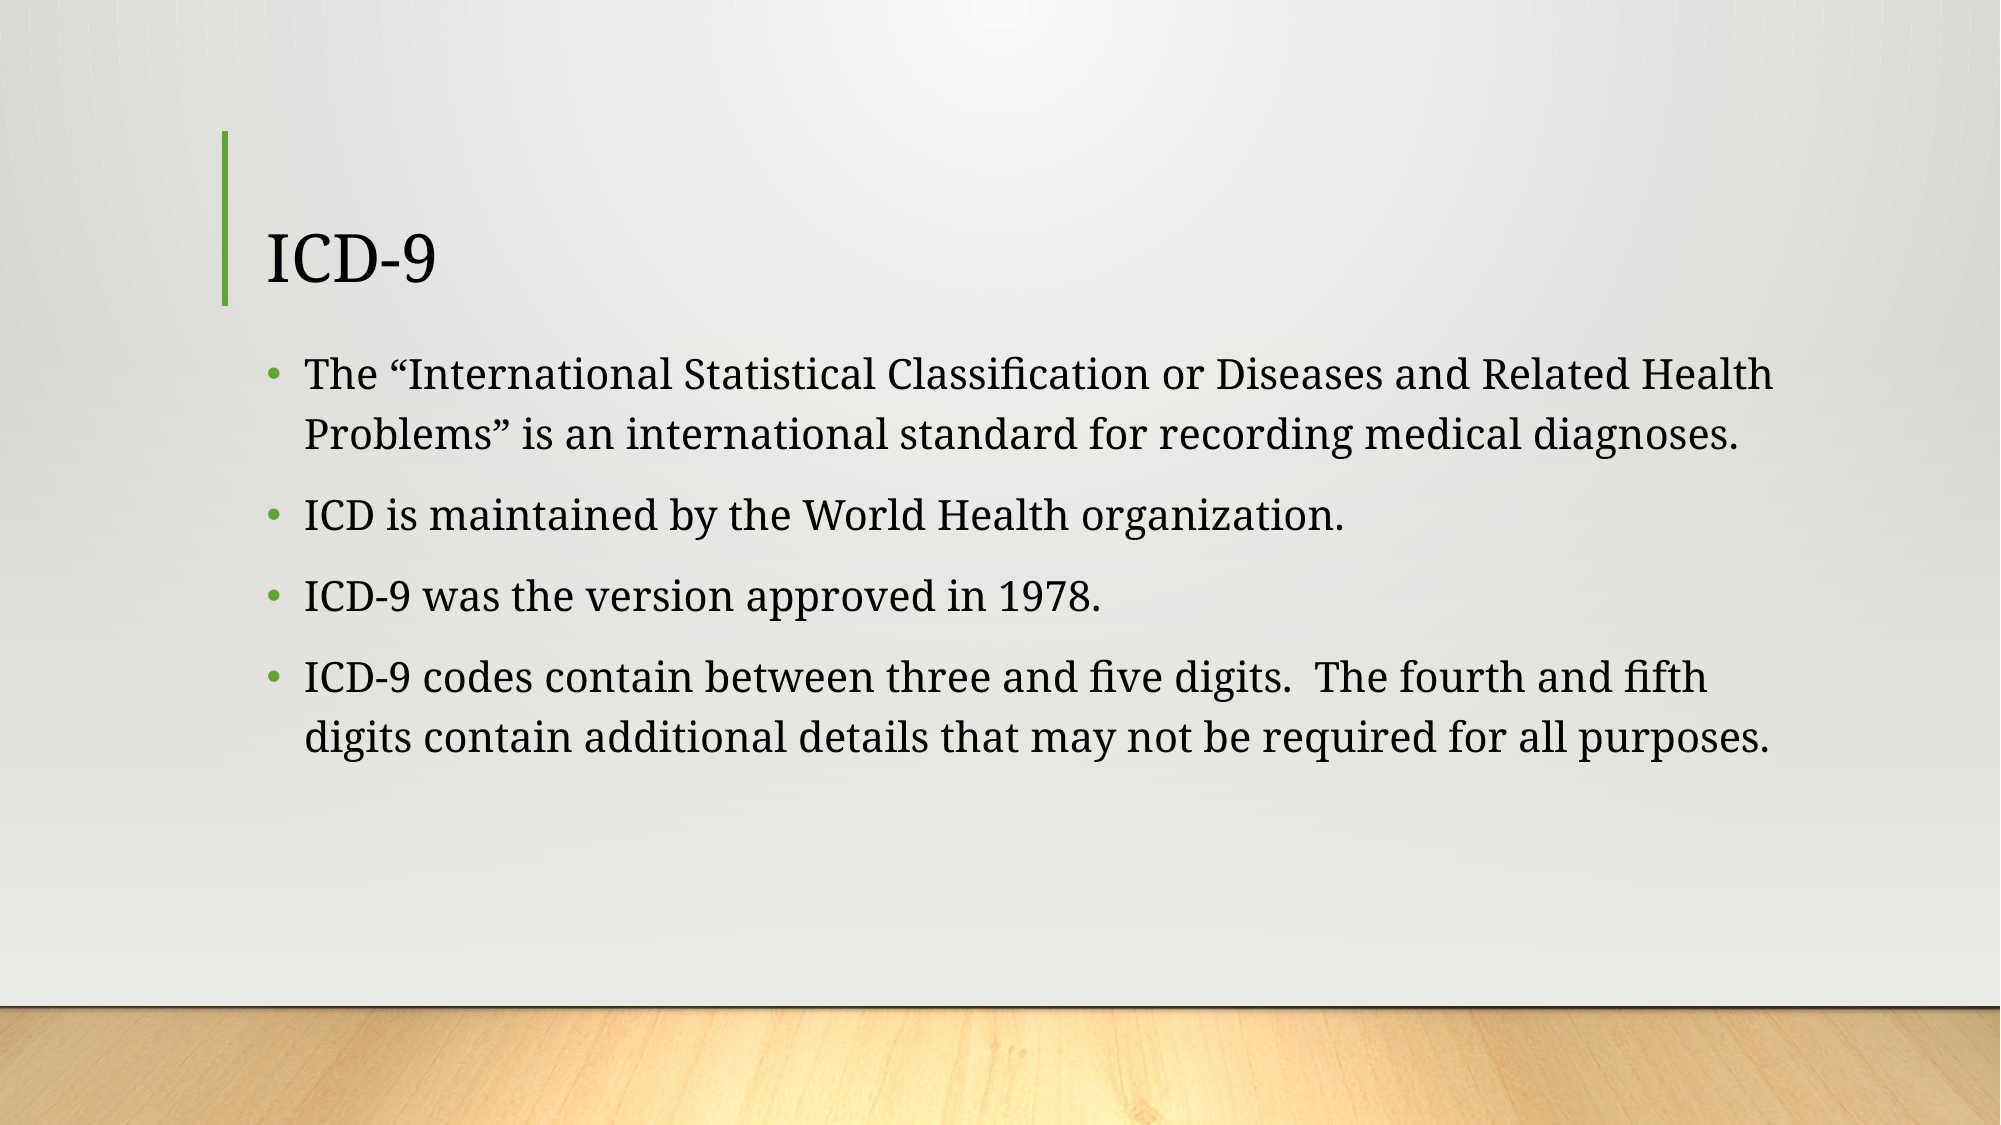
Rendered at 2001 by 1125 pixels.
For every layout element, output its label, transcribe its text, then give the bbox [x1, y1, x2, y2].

title ICD-9 [251, 131, 1814, 305]
picture [0, 1006, 2000, 1125]
list The “International Statistical Classification or Diseases and Related Health Problems” is an international standard for recording medical diagnoses. ICD is maintained by the World Health organization. ICD-9 was the version approved in 1978. ICD-9 codes contain between three and five digits. The fourth and fifth digits contain additional details that may not be required for all purposes. [251, 330, 1814, 897]
